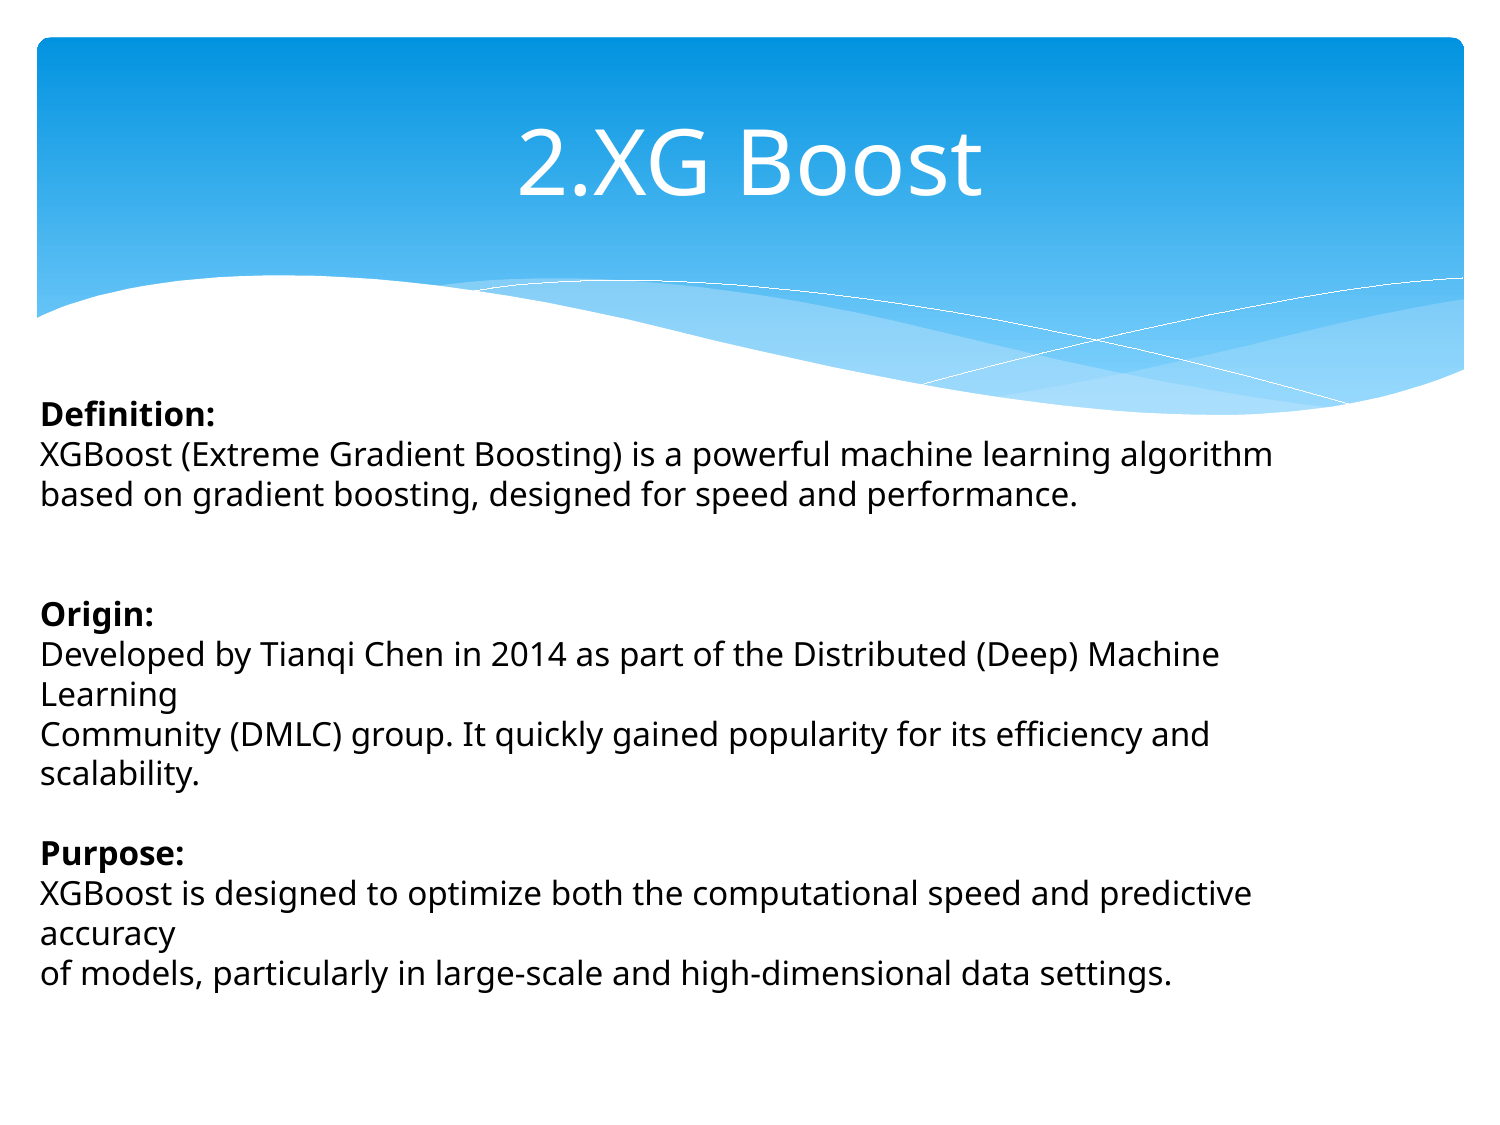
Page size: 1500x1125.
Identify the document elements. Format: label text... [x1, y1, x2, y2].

list Definition: XGBoost (Extreme Gradient Boosting) is a powerful machine learning algorithm based on gradient boosting, designed for speed and performance. Origin: Developed by Tianqi Chen in 2014 as part of the Distributed (Deep) Machine Learning Community (DMLC) group. It quickly gained popularity for its efficiency and scalability. Purpose: XGBoost is designed to optimize both the computational speed and predictive accuracy of models, particularly in large-scale and high-dimensional data settings. [24, 366, 1303, 1020]
title 2.XG Boost [75, 55, 1425, 261]
